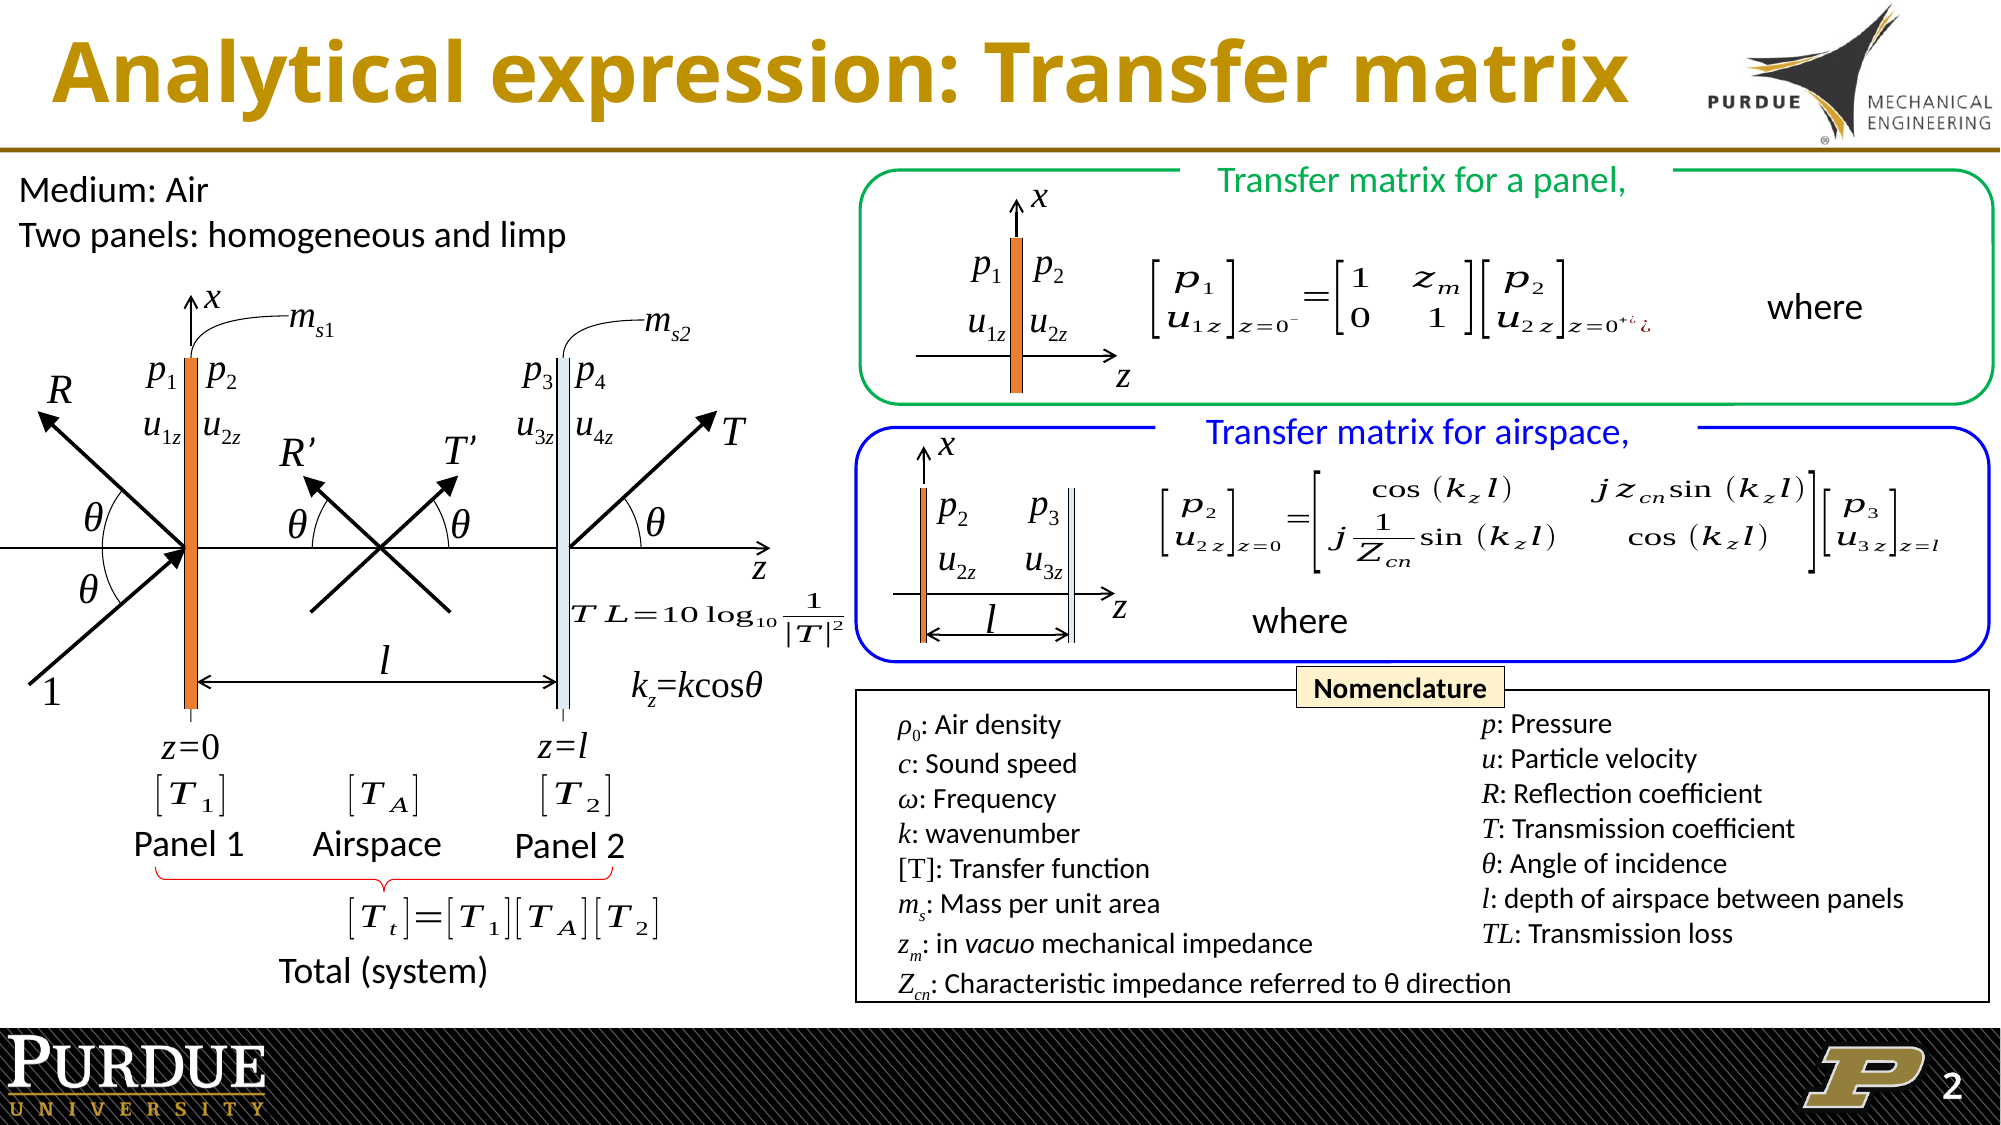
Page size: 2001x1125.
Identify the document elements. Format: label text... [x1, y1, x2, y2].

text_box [860, 154, 1994, 405]
text_box ρ0: Air density c: Sound speed ω: Frequency k: wavenumber [T]: Transfer function ms: Mass per unit area zm: in vacuo mechanical impedance Zcn: Characteristic impedance referred to θ direction [883, 697, 1674, 1012]
picture [7, 1034, 276, 1116]
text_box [0, 263, 847, 766]
text_box [855, 689, 1296, 1003]
text_box Nomenclature [1296, 666, 1505, 708]
picture [1725, 0, 1994, 146]
text_box p: Pressure u: Particle velocity R: Reflection coefficient T: Transmission coefficient θ: Angle of incidence l: depth of airspace between panels TL: Transmission loss [1466, 697, 2000, 957]
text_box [115, 773, 659, 1000]
text_box [1674, 957, 1990, 1003]
picture [1787, 1035, 1937, 1119]
title Analytical expression: Transfer matrix [37, 0, 1725, 150]
text_box Medium: Air Two panels: homogeneous and limp [3, 157, 583, 263]
text_box [1505, 689, 1990, 697]
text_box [856, 406, 1990, 662]
